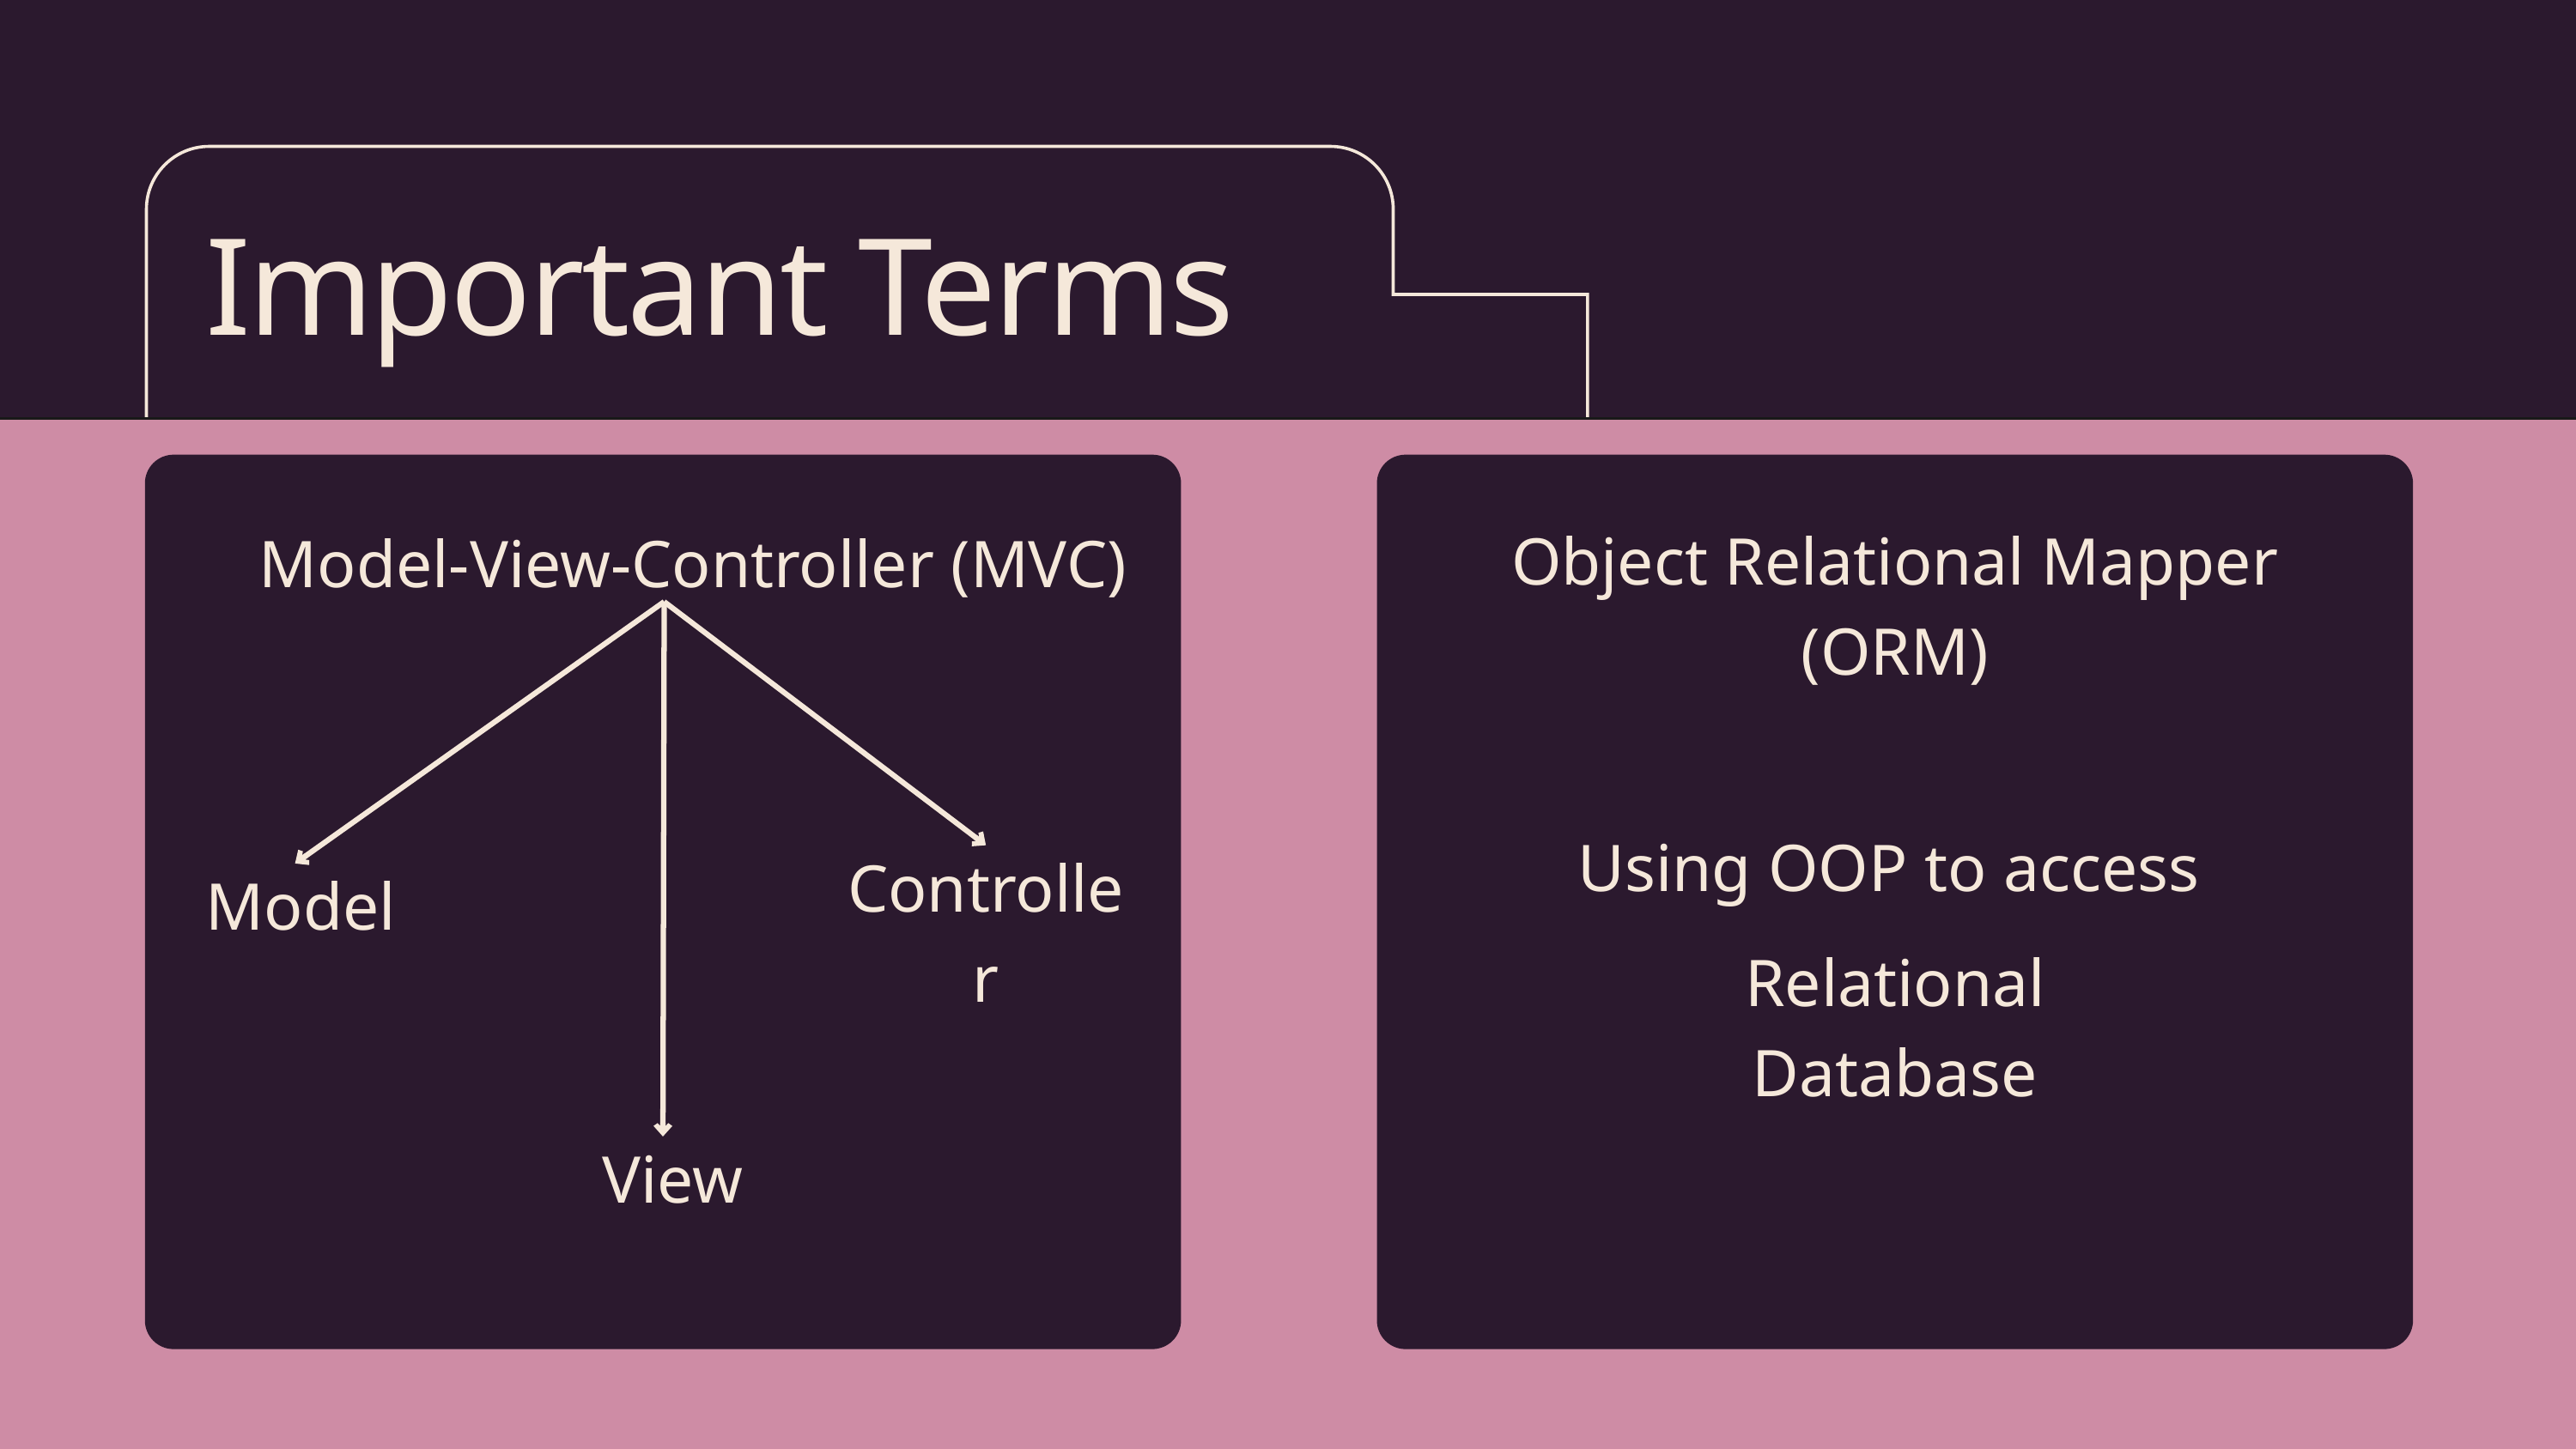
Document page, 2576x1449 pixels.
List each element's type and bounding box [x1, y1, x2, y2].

text_box [0, 417, 2576, 1449]
text_box [1376, 454, 2414, 1349]
text_box [144, 144, 1589, 415]
text_box [144, 454, 1182, 1349]
